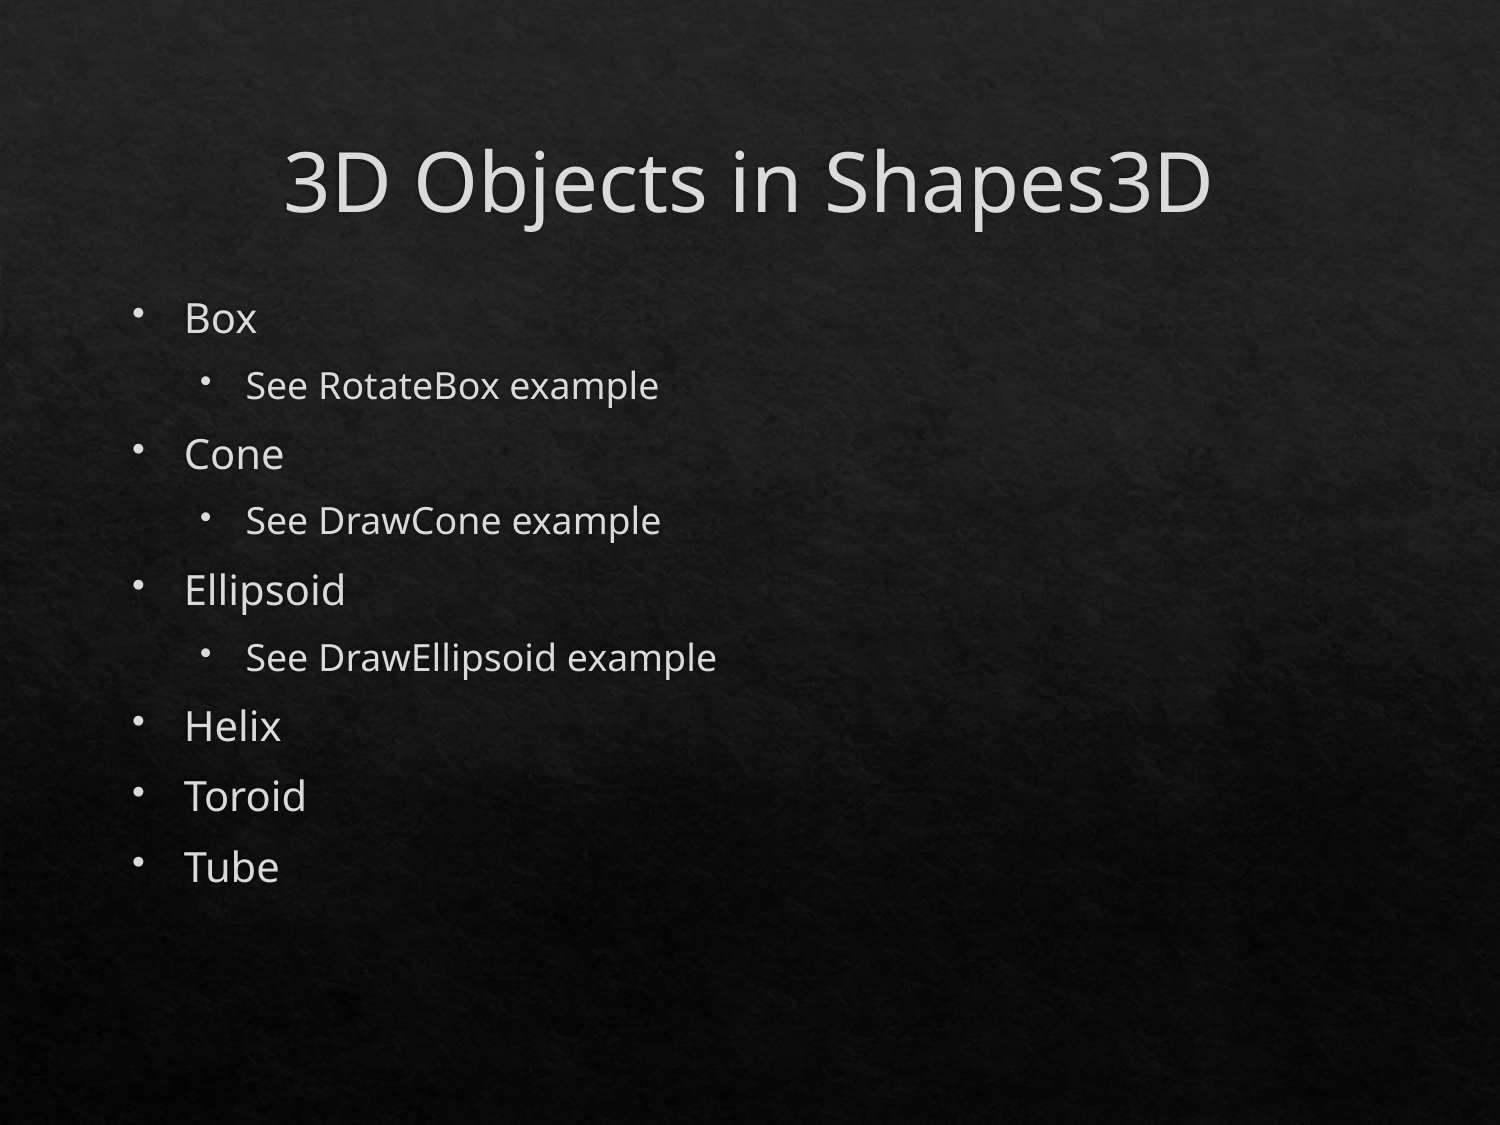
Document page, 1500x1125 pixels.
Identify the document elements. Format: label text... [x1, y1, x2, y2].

title 3D Objects in Shapes3D [112, 99, 1387, 260]
list Box See RotateBox example Cone See DrawCone example Ellipsoid See DrawEllipsoid example Helix Toroid Tube [112, 284, 1387, 950]
